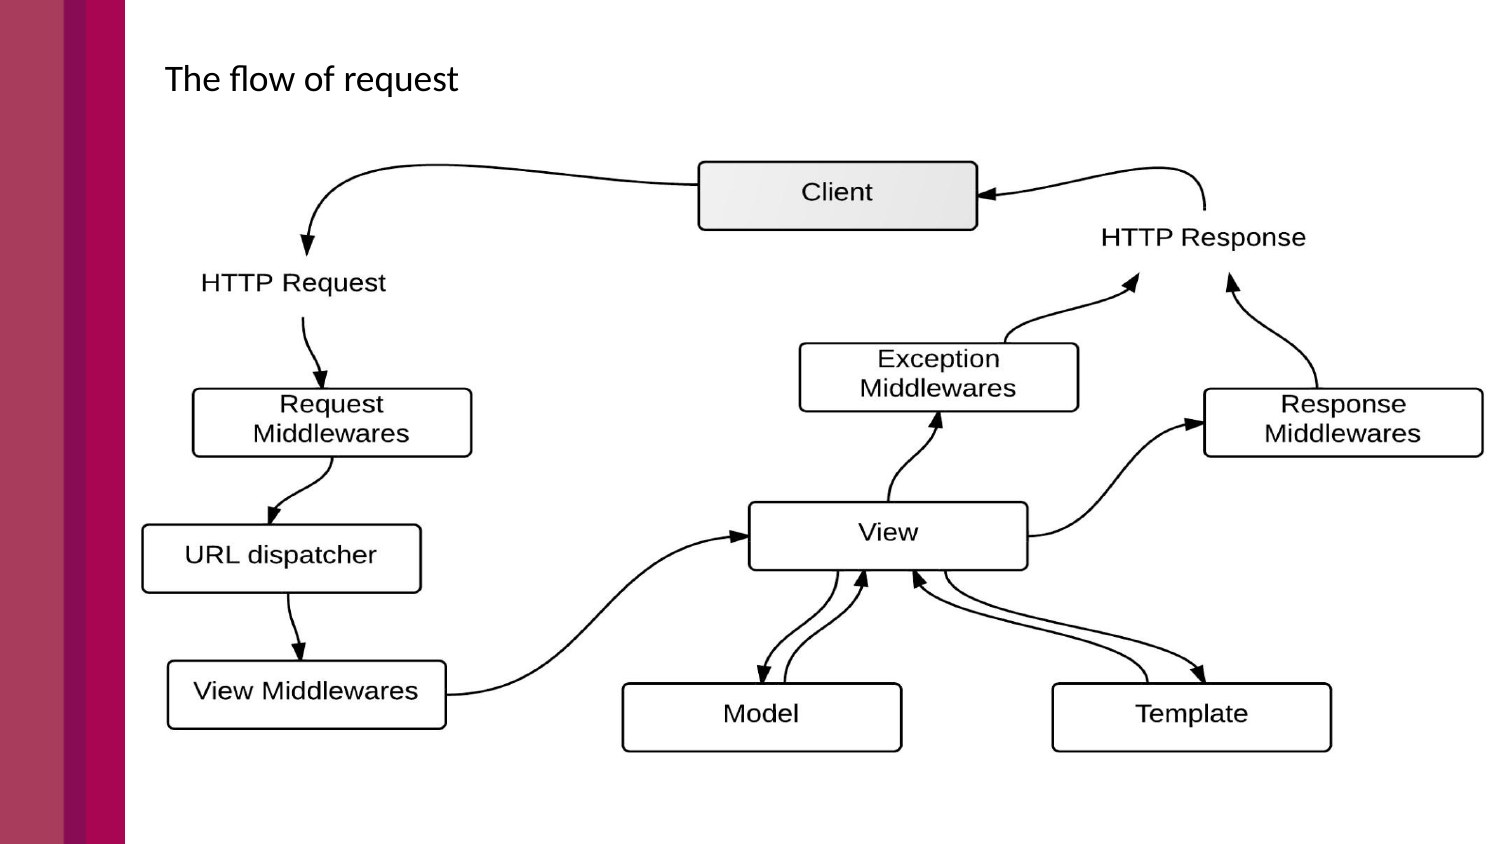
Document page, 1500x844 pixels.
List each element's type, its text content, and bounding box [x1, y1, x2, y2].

picture [139, 159, 1486, 753]
text_box The flow of request [150, 46, 564, 107]
picture [0, 0, 125, 844]
